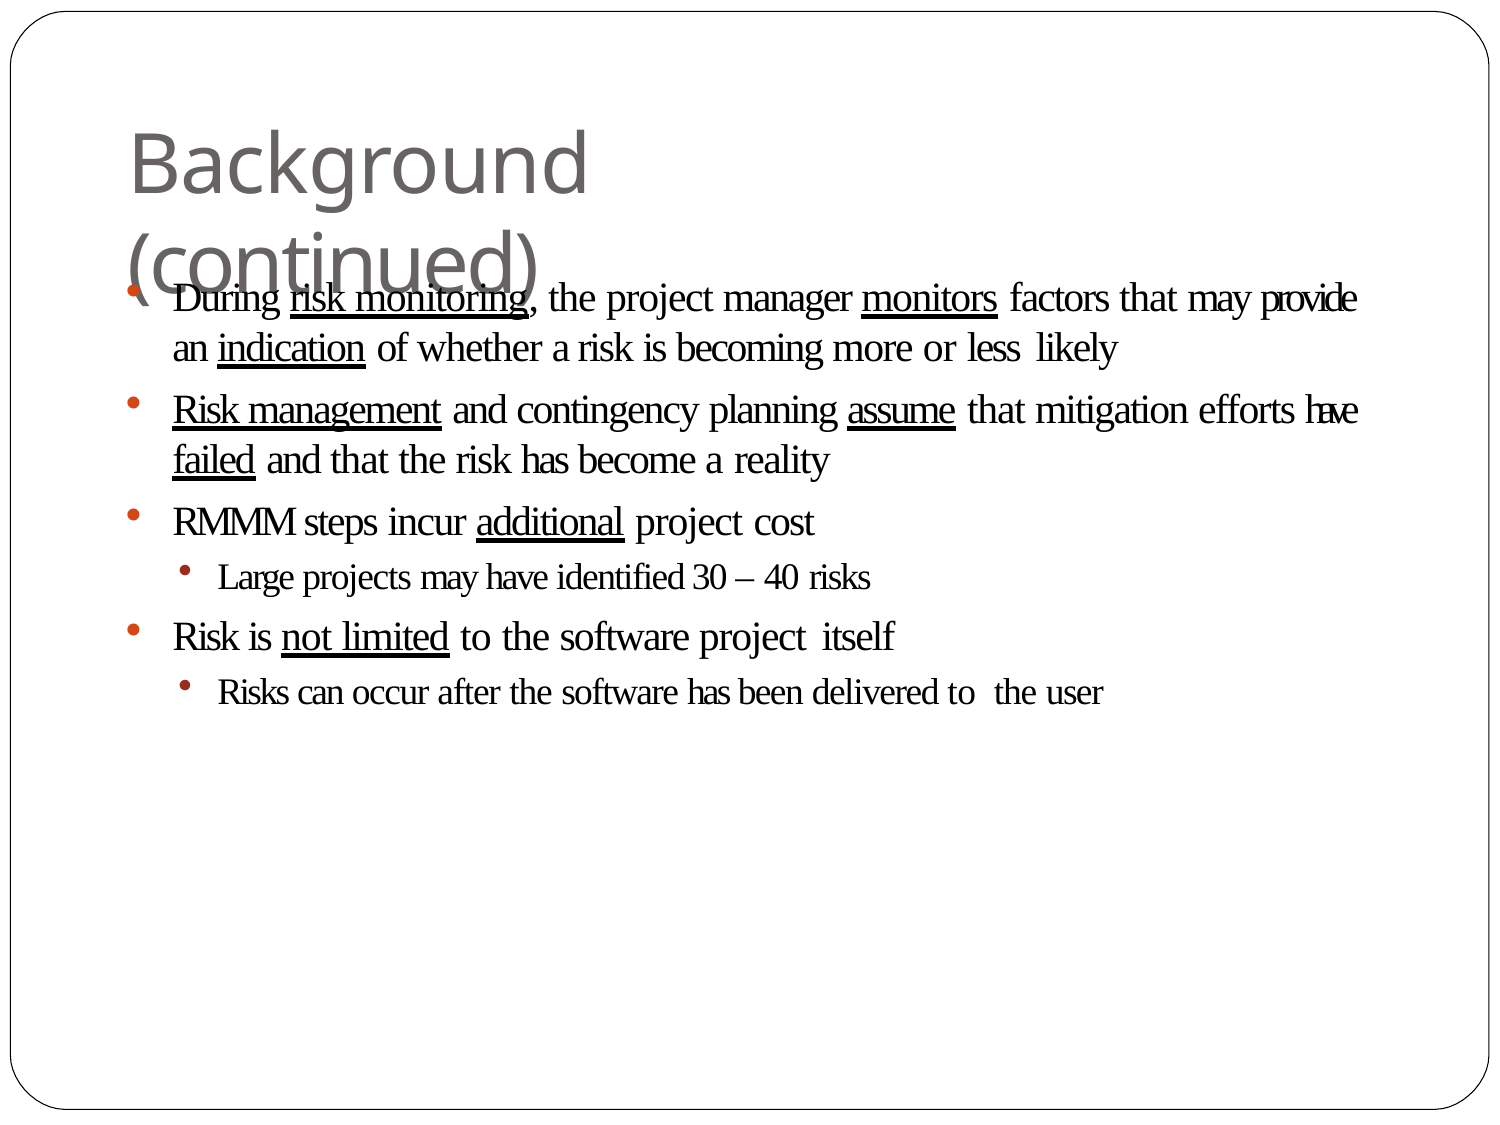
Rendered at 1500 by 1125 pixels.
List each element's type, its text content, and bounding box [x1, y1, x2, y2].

title Background (continued) [125, 107, 970, 267]
text_box During risk monitoring, the project manager monitors factors that may provide an indication of whether a risk is becoming more or less likely Risk management and contingency planning assume that mitigation efforts have failed and that the risk has become a reality RMMM steps incur additional project cost Large projects may have identified 30 – 40 risks Risk is not limited to the software project itself Risks can occur after the software has been delivered to the user [125, 267, 1368, 712]
